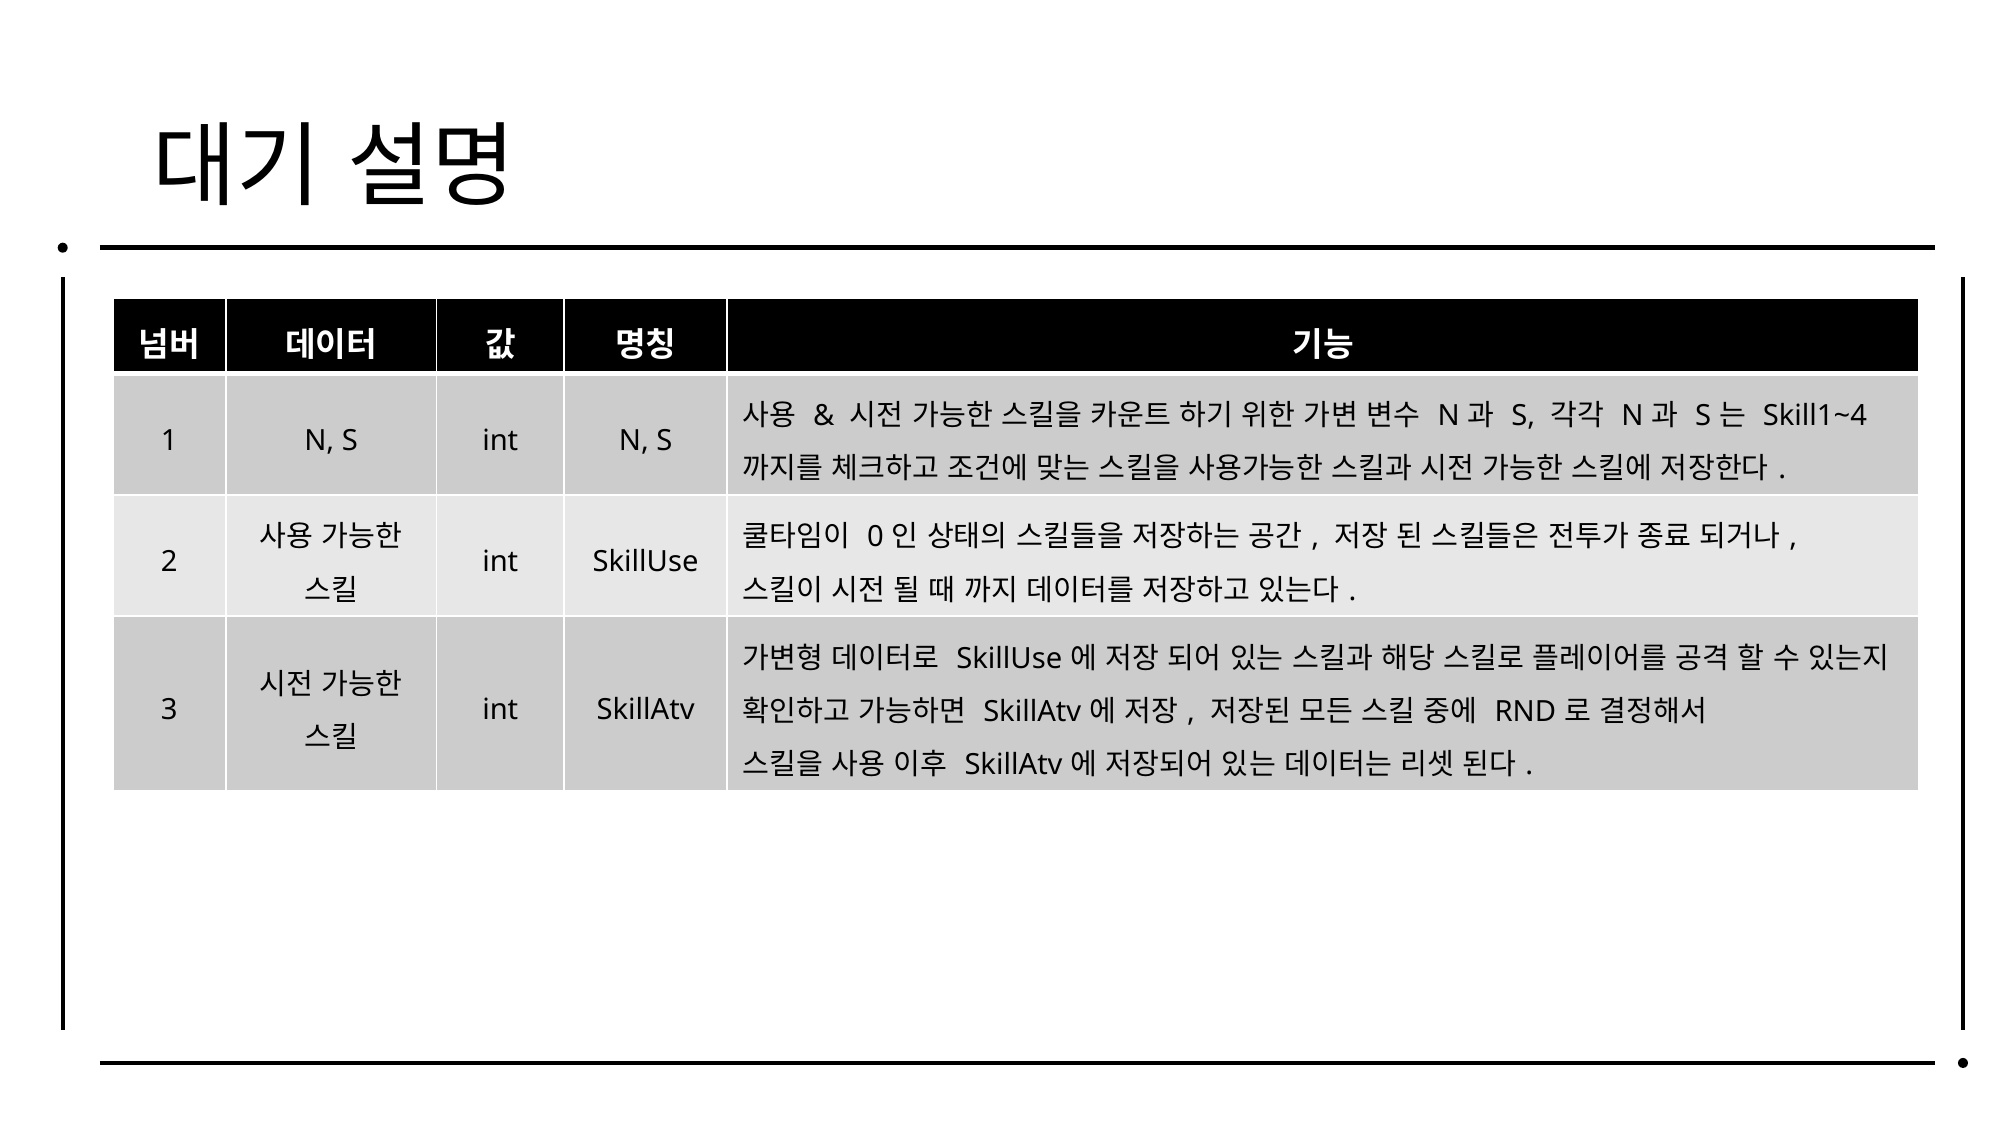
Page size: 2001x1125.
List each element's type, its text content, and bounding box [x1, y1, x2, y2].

table_cell 1 [114, 376, 225, 494]
table_header 명칭 [565, 299, 726, 371]
table_cell int [437, 376, 563, 494]
table_header 기능 [728, 299, 1918, 371]
table_cell N, S [565, 376, 726, 494]
table_cell int [437, 617, 563, 790]
title 대기 설명 [137, 59, 1863, 278]
table_cell 사용 가능한 스킬 [227, 496, 436, 615]
table_cell int [437, 496, 563, 615]
table_header 데이터 [227, 299, 436, 371]
table_header 값 [437, 299, 563, 371]
table_header 넘버 [114, 299, 225, 371]
table_cell 사용 & 시전 가능한 스킬을 카운트 하기 위한 가변 변수 N과 S, 각각 N과 S는 Skill1~4까지를 체크하고 조건에 맞는 스킬을 사용가능한 스킬과 시전 가능한 스킬에 저장한다. [728, 376, 1918, 494]
table_cell 시전 가능한 스킬 [227, 617, 436, 790]
table_cell 가변형 데이터로 SkillUse에 저장 되어 있는 스킬과 해당 스킬로 플레이어를 공격 할 수 있는지 확인하고 가능하면 SkillAtv에 저장, 저장된 모든 스킬 중에 RND로 결정해서 스킬을 사용 이후 SkillAtv에 저장되어 있는 데이터는 리셋 된다. [728, 617, 1918, 790]
table_cell SkillUse [565, 496, 726, 615]
table_cell 2 [114, 496, 225, 615]
table_cell SkillAtv [565, 617, 726, 790]
table_cell N, S [227, 376, 436, 494]
table_cell 3 [114, 617, 225, 790]
table_cell 쿨타임이 0인 상태의 스킬들을 저장하는 공간, 저장 된 스킬들은 전투가 종료 되거나, 스킬이 시전 될 때 까지 데이터를 저장하고 있는다. [728, 496, 1918, 615]
